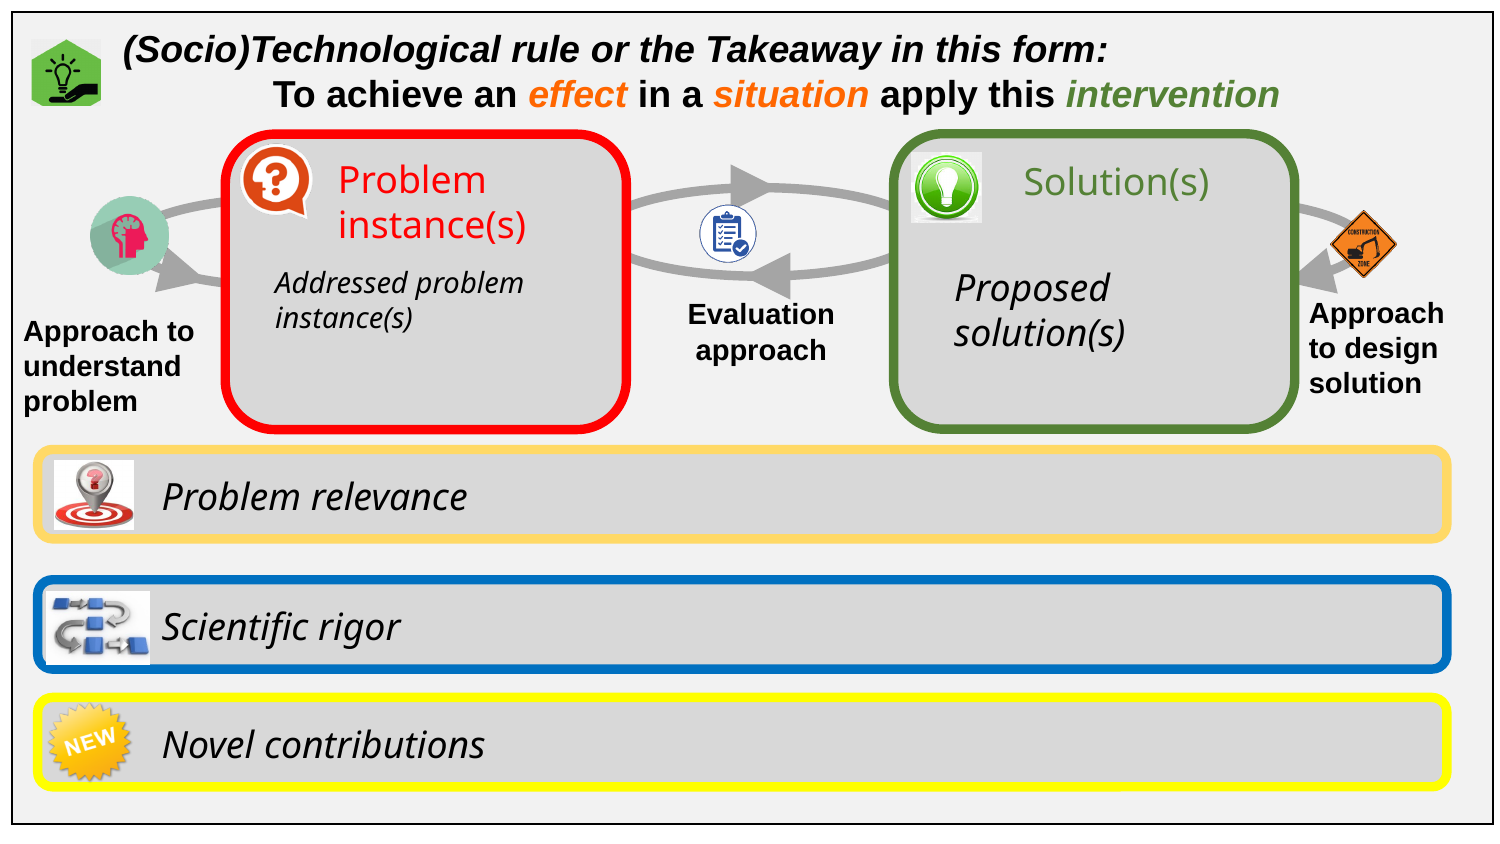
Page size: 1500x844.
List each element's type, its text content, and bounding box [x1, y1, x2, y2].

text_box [11, 195, 219, 387]
picture [1329, 210, 1398, 278]
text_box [224, 133, 1295, 430]
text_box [1299, 199, 1364, 289]
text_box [37, 449, 1448, 540]
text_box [37, 579, 1448, 670]
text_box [31, 19, 1483, 108]
text_box [11, 12, 1493, 824]
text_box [37, 697, 1448, 788]
text_box Approach to design solution [1299, 289, 1463, 369]
